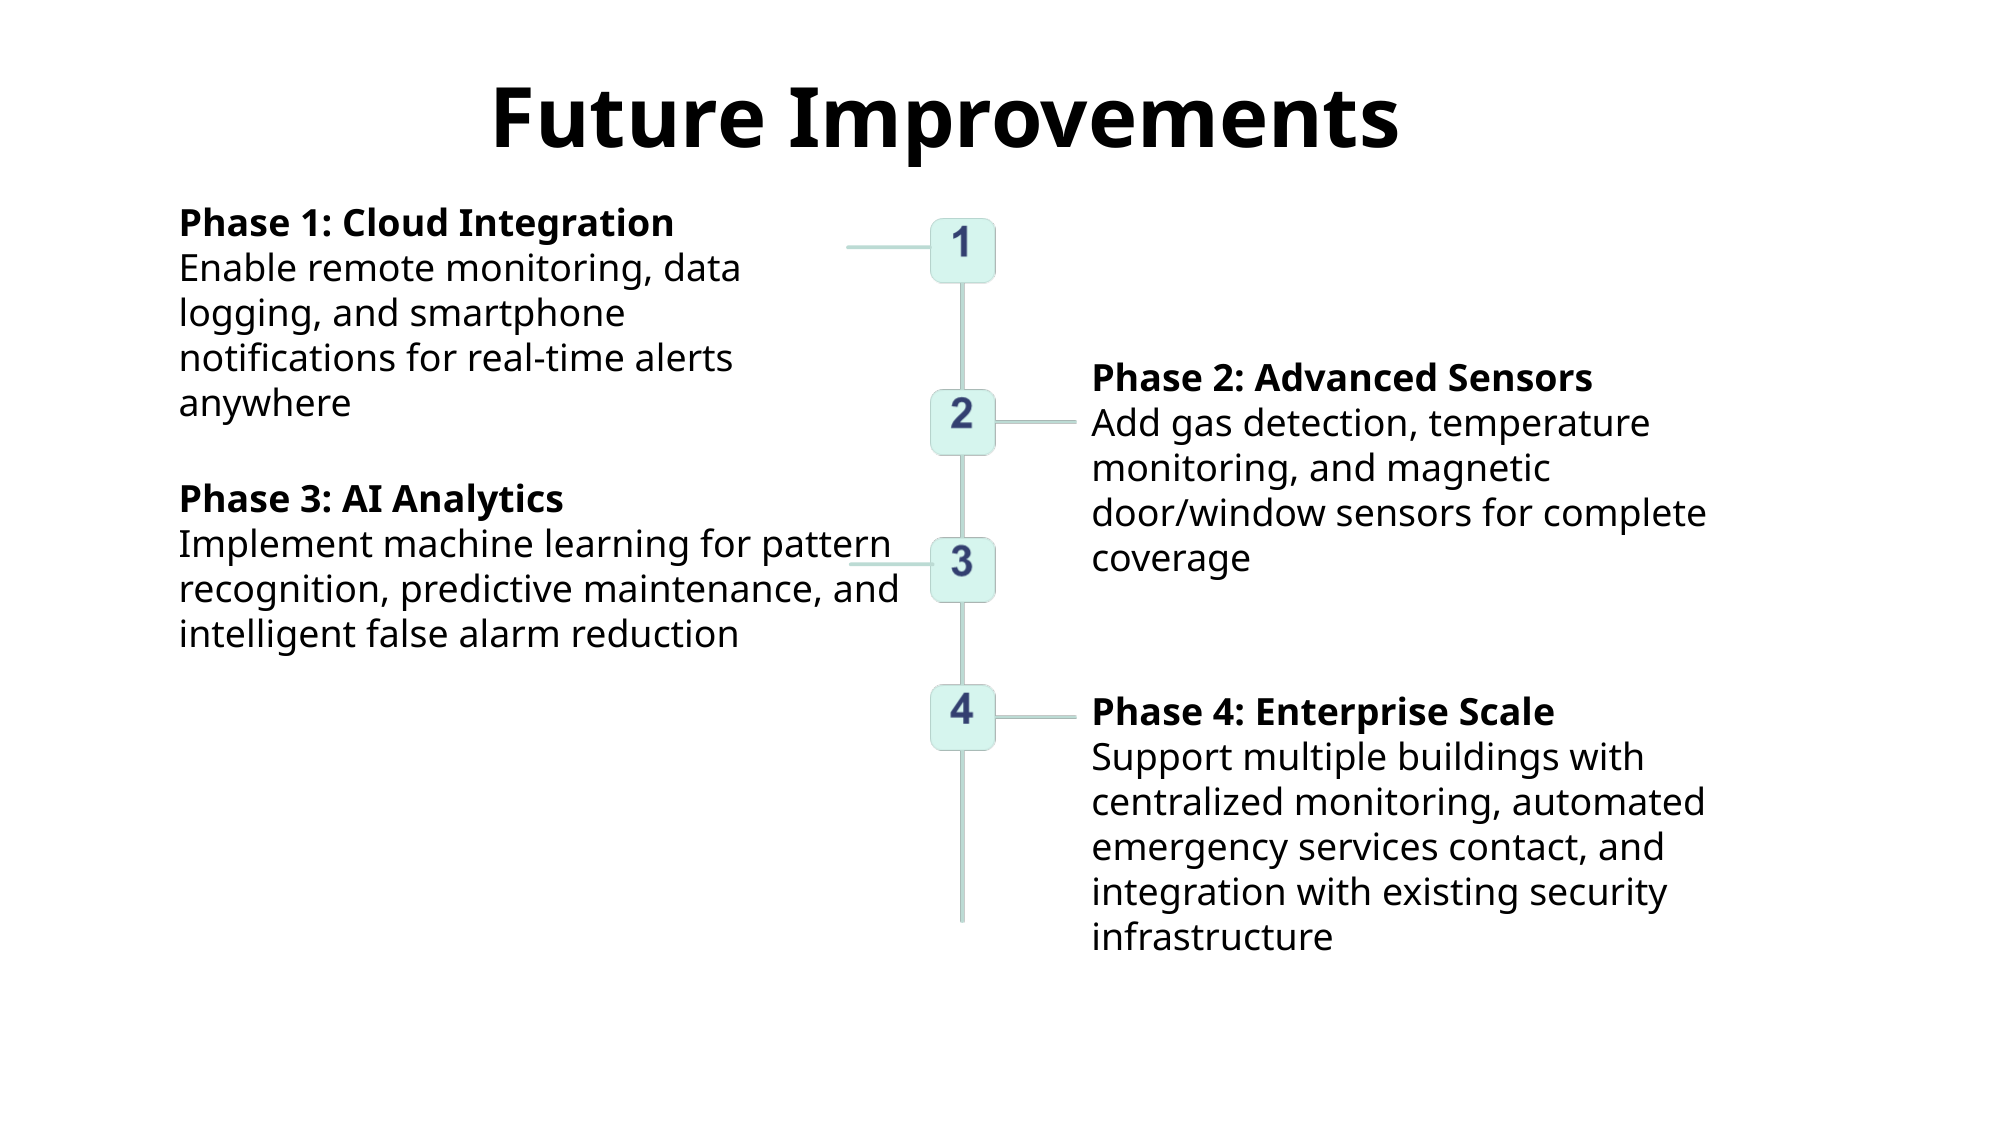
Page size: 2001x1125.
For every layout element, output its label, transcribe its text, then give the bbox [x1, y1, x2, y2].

text_box Phase 3: AI Analytics Implement machine learning for pattern recognition, predictive maintenance, and intelligent false alarm reduction [163, 467, 922, 663]
text_box [846, 245, 922, 250]
text_box Phase 4: Enterprise Scale Support multiple buildings with centralized monitoring, automated emergency services contact, and integration with existing security infrastructure [1076, 680, 1806, 965]
text_box Future Improvements [474, 57, 1870, 172]
text_box Phase 1: Cloud Integration Enable remote monitoring, data logging, and smartphone notifications for real-time alerts anywhere [163, 191, 849, 431]
text_box Phase 2: Advanced Sensors Add gas detection, temperature monitoring, and magnetic door/window sensors for complete coverage [1077, 346, 1782, 587]
picture [922, 201, 1077, 923]
